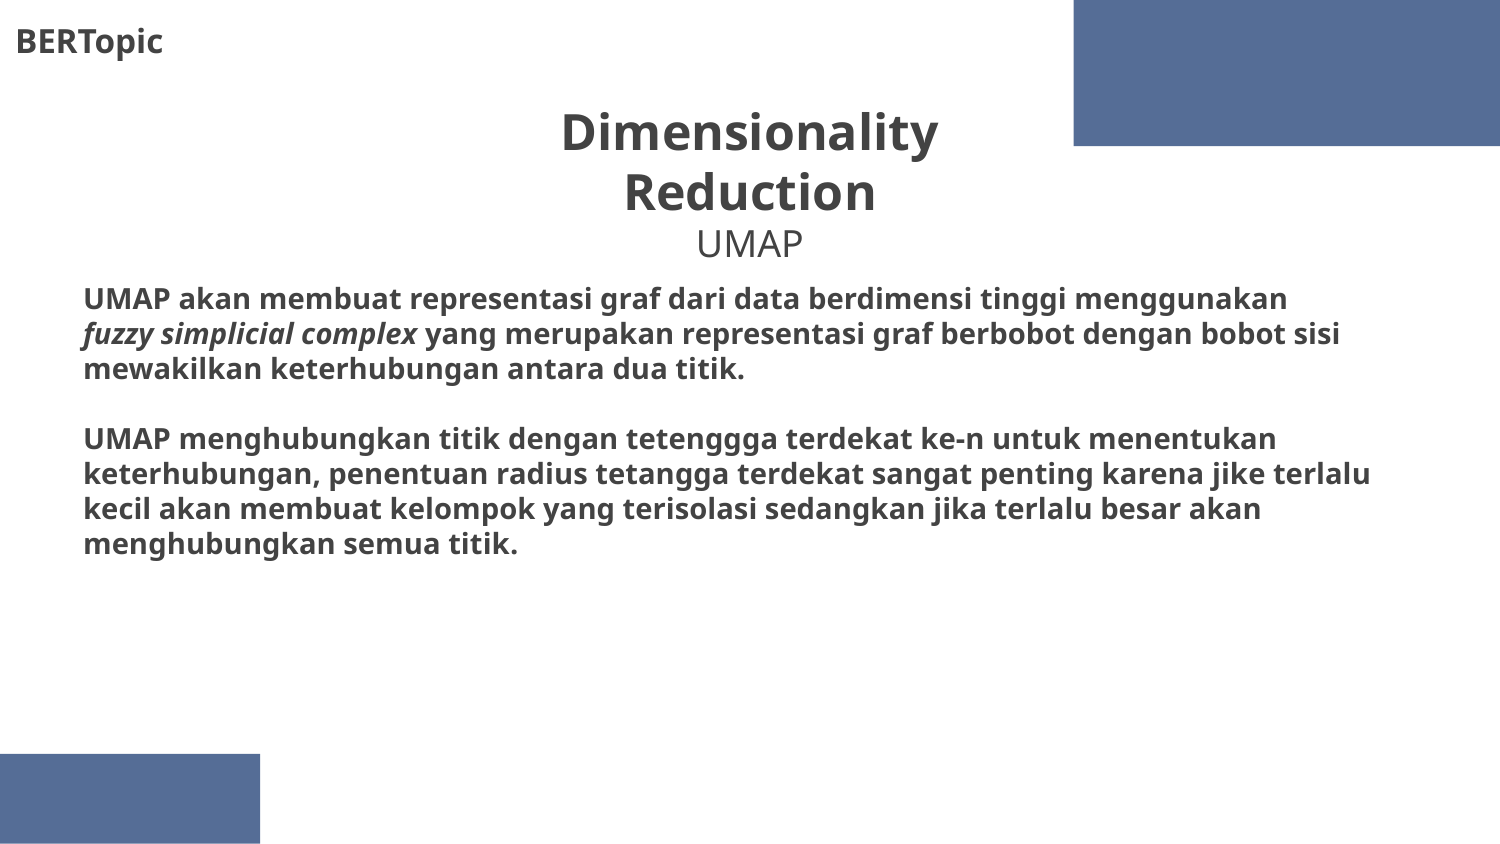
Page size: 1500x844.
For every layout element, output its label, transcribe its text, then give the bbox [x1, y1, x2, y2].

text_box [1073, 0, 1500, 147]
text_box Dimensionality Reduction UMAP [463, 109, 1037, 257]
text_box UMAP akan membuat representasi graf dari data berdimensi tinggi menggunakan fuzzy simplicial complex yang merupakan representasi graf berbobot dengan bobot sisi mewakilkan keterhubungan antara dua titik. UMAP menghubungkan titik dengan tetenggga terdekat ke-n untuk menentukan keterhubungan, penentuan radius tetangga terdekat sangat penting karena jike terlalu kecil akan membuat kelompok yang terisolasi sedangkan jika terlalu besar akan menghubungkan semua titik. [68, 265, 1458, 578]
text_box [0, 753, 261, 844]
text_box BERTopic [0, 6, 334, 73]
